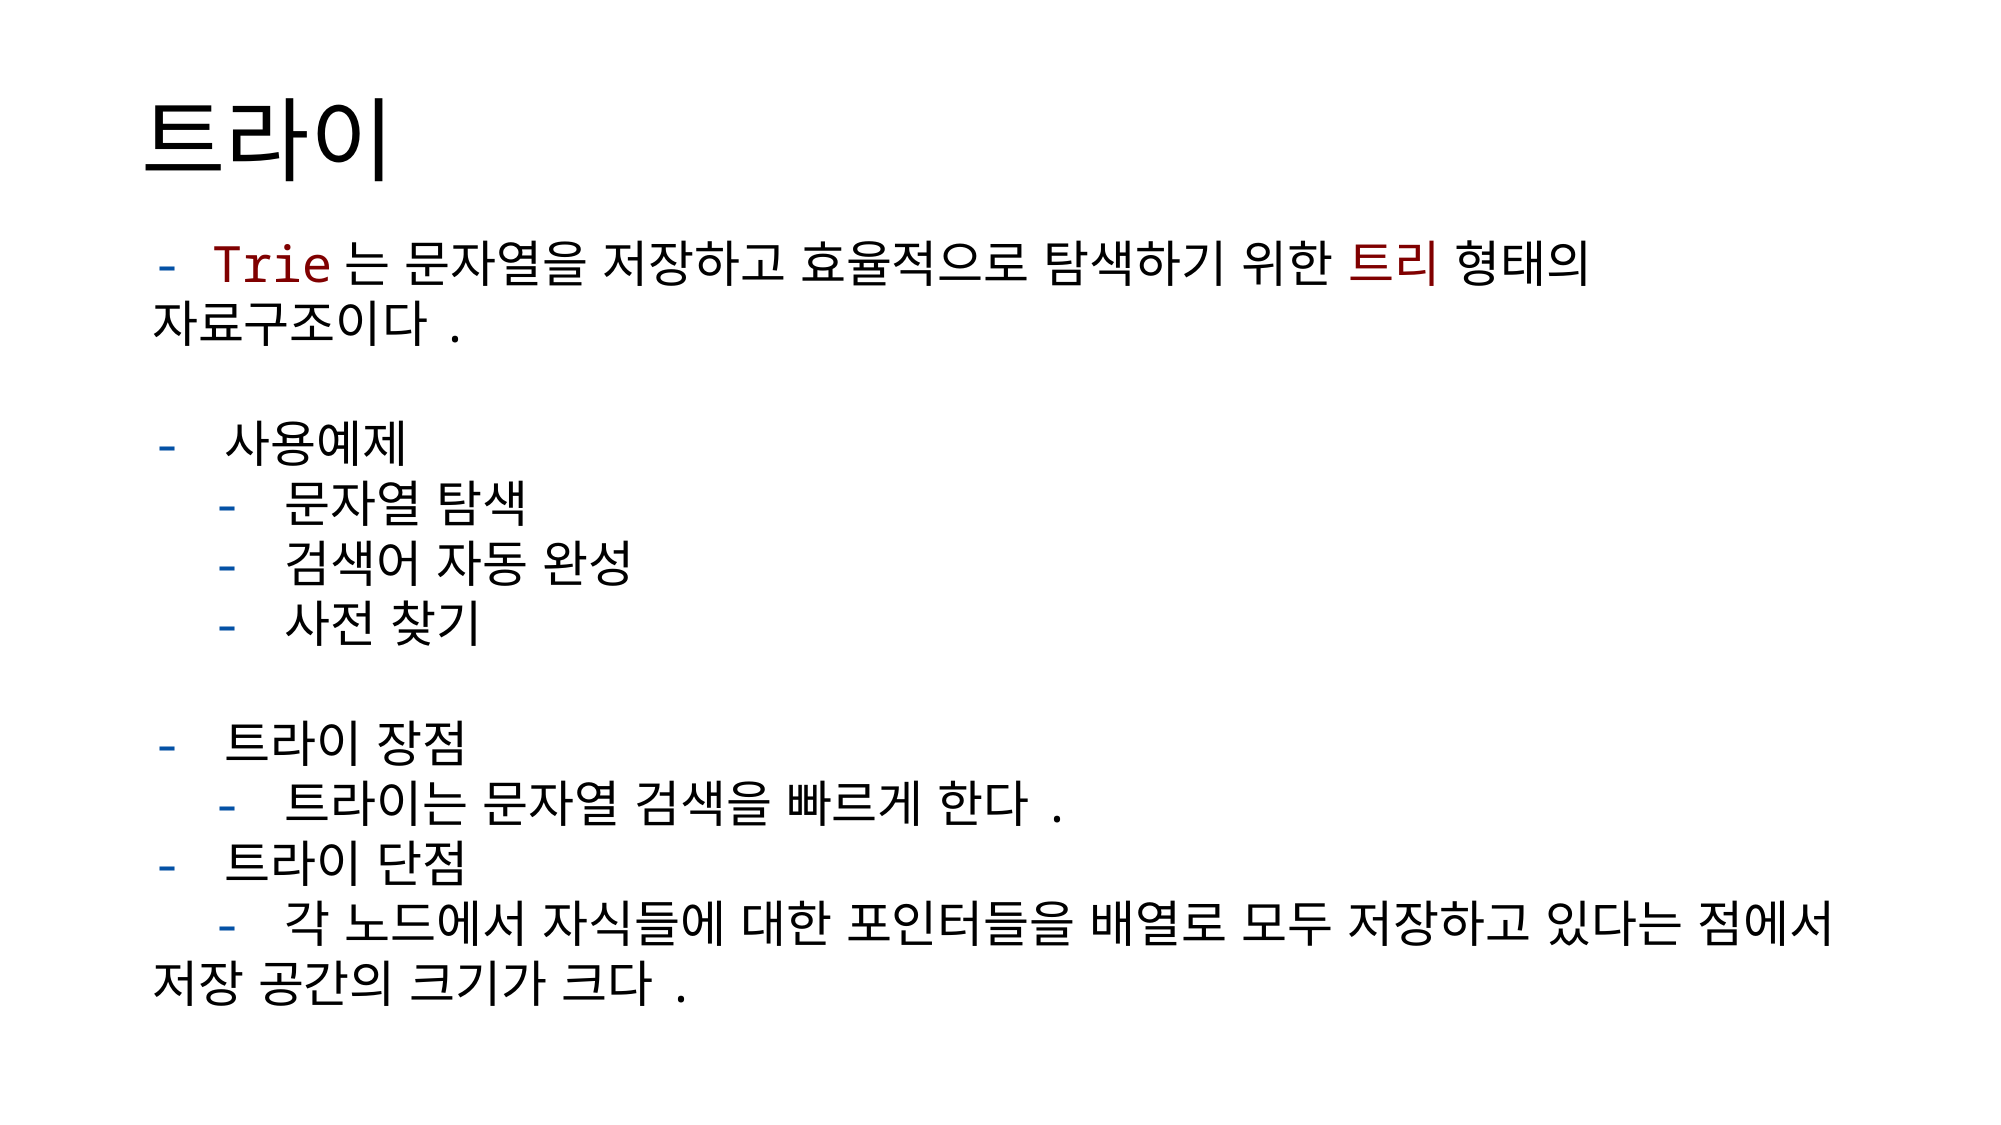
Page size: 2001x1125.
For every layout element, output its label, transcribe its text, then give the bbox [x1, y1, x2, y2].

text_box - Trie는 문자열을 저장하고 효율적으로 탐색하기 위한 트리 형태의 자료구조이다. - 사용예제 - 문자열 탐색 - 검색어 자동 완성 - 사전 찾기 - 트라이 장점 - 트라이는 문자열 검색을 빠르게 한다. - 트라이 단점 - 각 노드에서 자식들에 대한 포인터들을 배열로 모두 저장하고 있다는 점에서 저장 공간의 크기가 크다. [137, 225, 1863, 1080]
title 트라이 [126, 36, 1852, 254]
